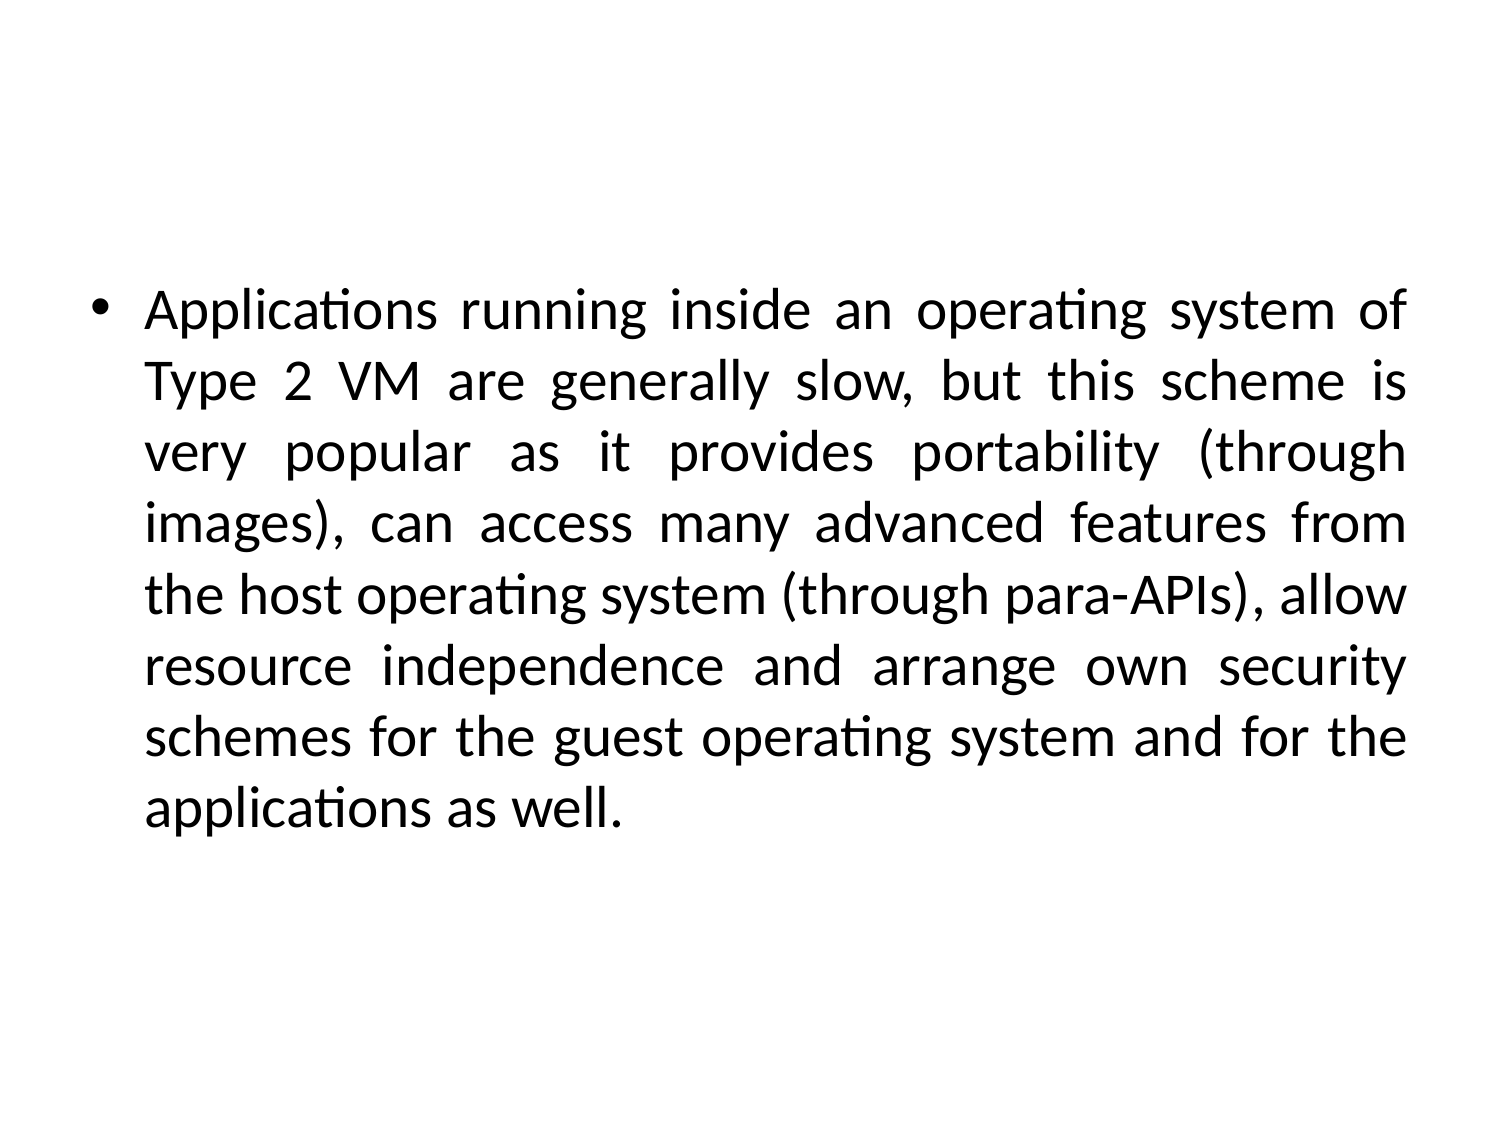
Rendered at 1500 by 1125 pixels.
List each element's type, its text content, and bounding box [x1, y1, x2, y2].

list Applications running inside an operating system of Type 2 VM are generally slow, but this scheme is very popular as it provides portability (through images), can access many advanced features from the host operating system (through para-APIs), allow resource independence and arrange own security schemes for the guest operating system and for the applications as well. [75, 262, 1425, 850]
